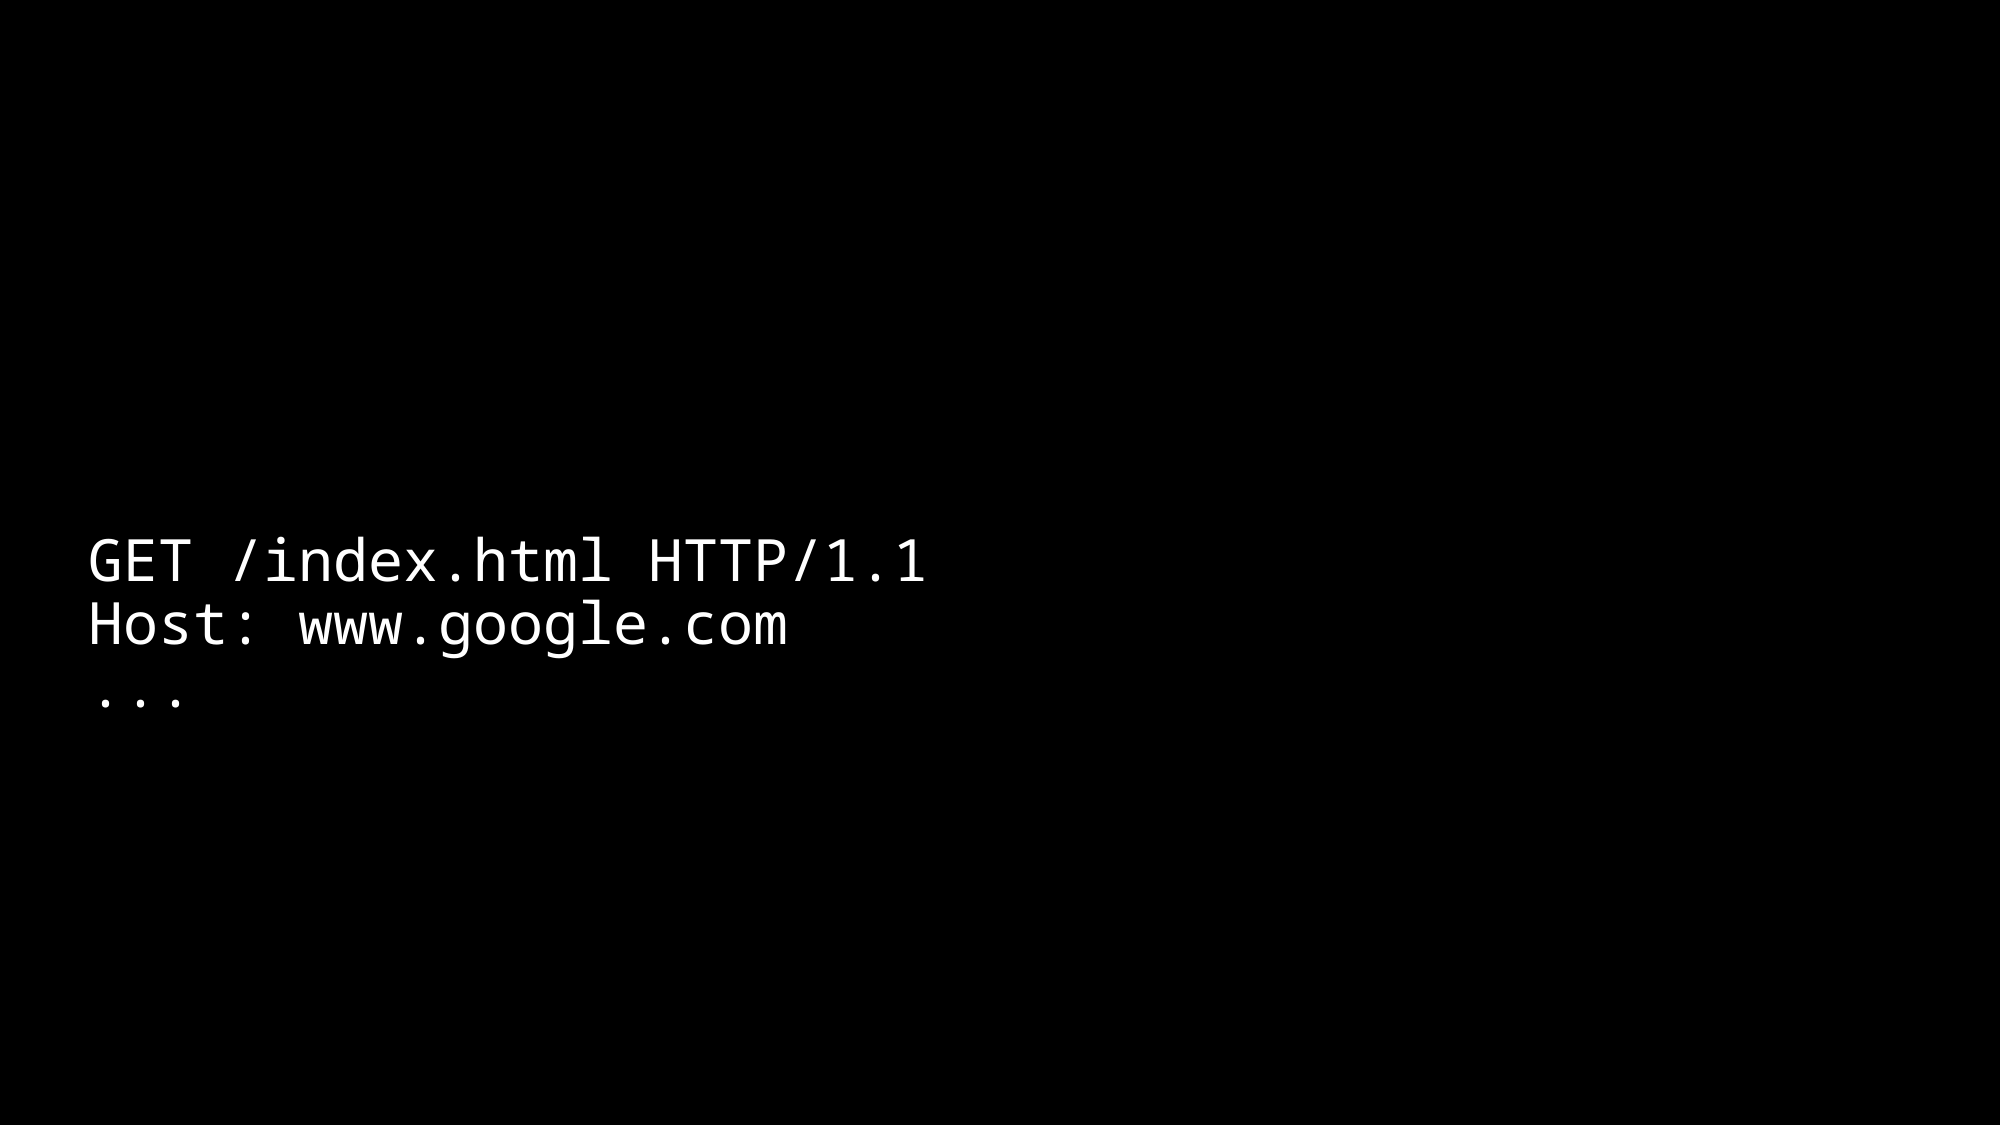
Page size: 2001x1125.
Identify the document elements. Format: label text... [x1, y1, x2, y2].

list GET /index.html HTTP/1.1 Host: www.google.com ... [68, 252, 1932, 1000]
